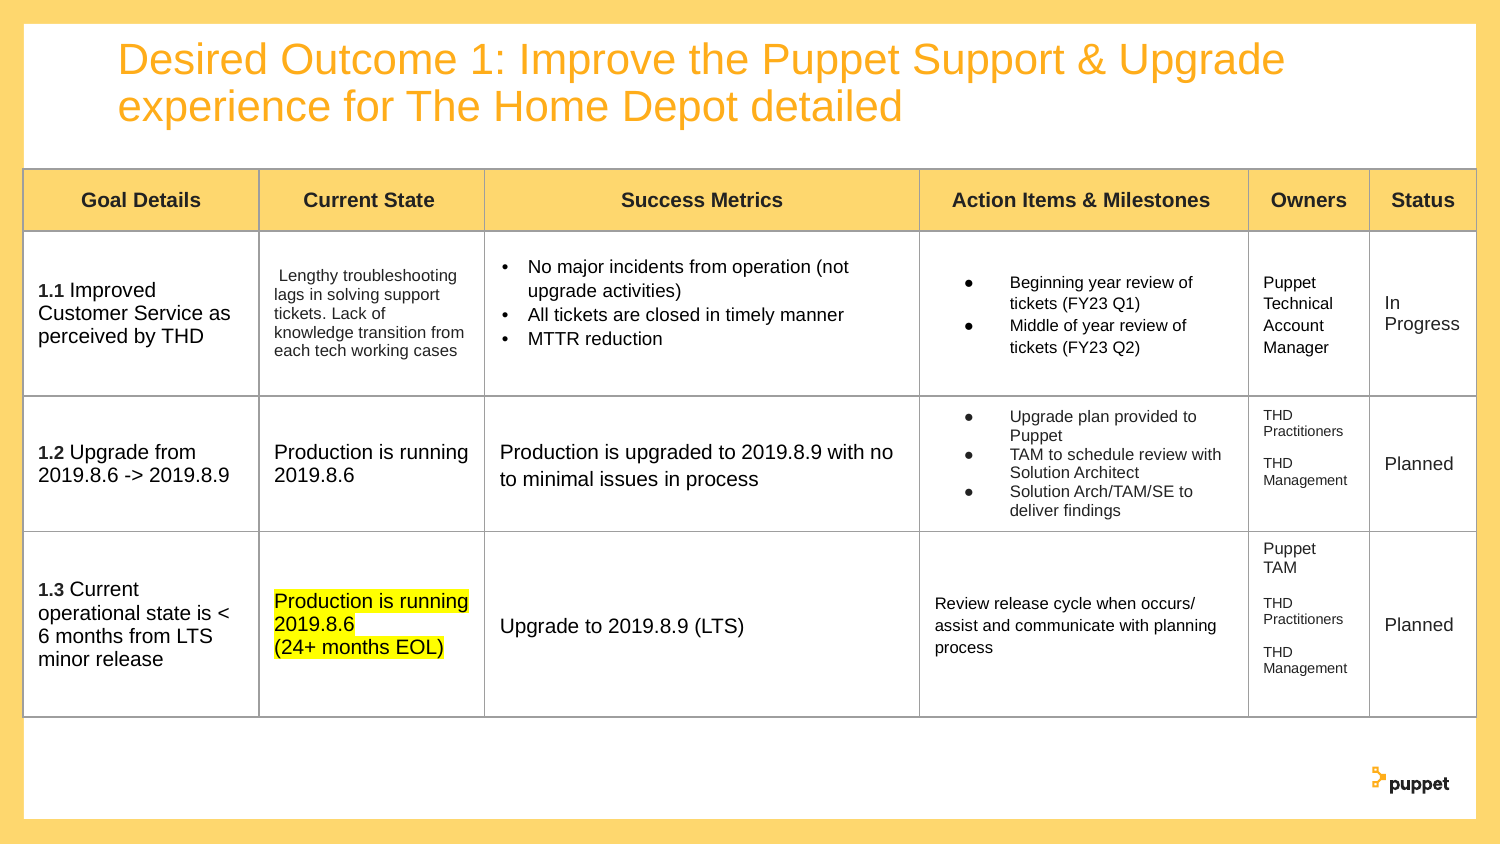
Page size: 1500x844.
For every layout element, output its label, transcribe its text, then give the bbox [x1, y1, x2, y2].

table_cell Review release cycle when occurs/ assist and communicate with planning process [920, 532, 1248, 716]
table_header Current State [260, 170, 484, 230]
table_cell Lengthy troubleshooting lags in solving support tickets. Lack of knowledge transition from each tech working cases [260, 232, 484, 395]
table_cell No major incidents from operation (not upgrade activities) All tickets are closed in timely manner MTTR reduction [485, 232, 919, 395]
table_cell 1.3 Current operational state is < 6 months from LTS minor release [24, 532, 258, 716]
table_header Action Items & Milestones [920, 170, 1248, 230]
table_cell Planned [1370, 397, 1476, 531]
table_cell Production is upgraded to 2019.8.9 with no to minimal issues in process [485, 397, 919, 531]
table_header Success Metrics [485, 170, 919, 230]
table_cell Planned [1370, 532, 1476, 716]
table_cell In Progress [1370, 232, 1476, 395]
table_header Status [1370, 170, 1476, 230]
table_header Goal Details [24, 170, 258, 230]
table_header Owners [1249, 170, 1369, 230]
table_cell Upgrade to 2019.8.9 (LTS) [485, 532, 919, 716]
table_cell THD Practitioners THD Management [1249, 397, 1369, 531]
table_cell Puppet TAM THD Practitioners THD Management [1249, 532, 1369, 716]
table_cell Production is running 2019.8.6 [260, 397, 484, 531]
table_cell Upgrade plan provided to Puppet TAM to schedule review with Solution Architect Solution Arch/TAM/SE to deliver findings [920, 397, 1248, 531]
table_cell 1.1 Improved Customer Service as perceived by THD [24, 232, 258, 395]
table_cell 1.2 Upgrade from 2019.8.6 -> 2019.8.9 [24, 397, 258, 531]
table_cell Production is running 2019.8.6 (24+ months EOL) [260, 532, 484, 716]
table_cell Beginning year review of tickets (FY23 Q1) Middle of year review of tickets (FY23 Q2) [920, 232, 1248, 395]
table_cell Puppet Technical Account Manager [1249, 232, 1369, 395]
title Desired Outcome 1: Improve the Puppet Support & Upgrade experience for The Home Depot detailed [27, 35, 1454, 168]
